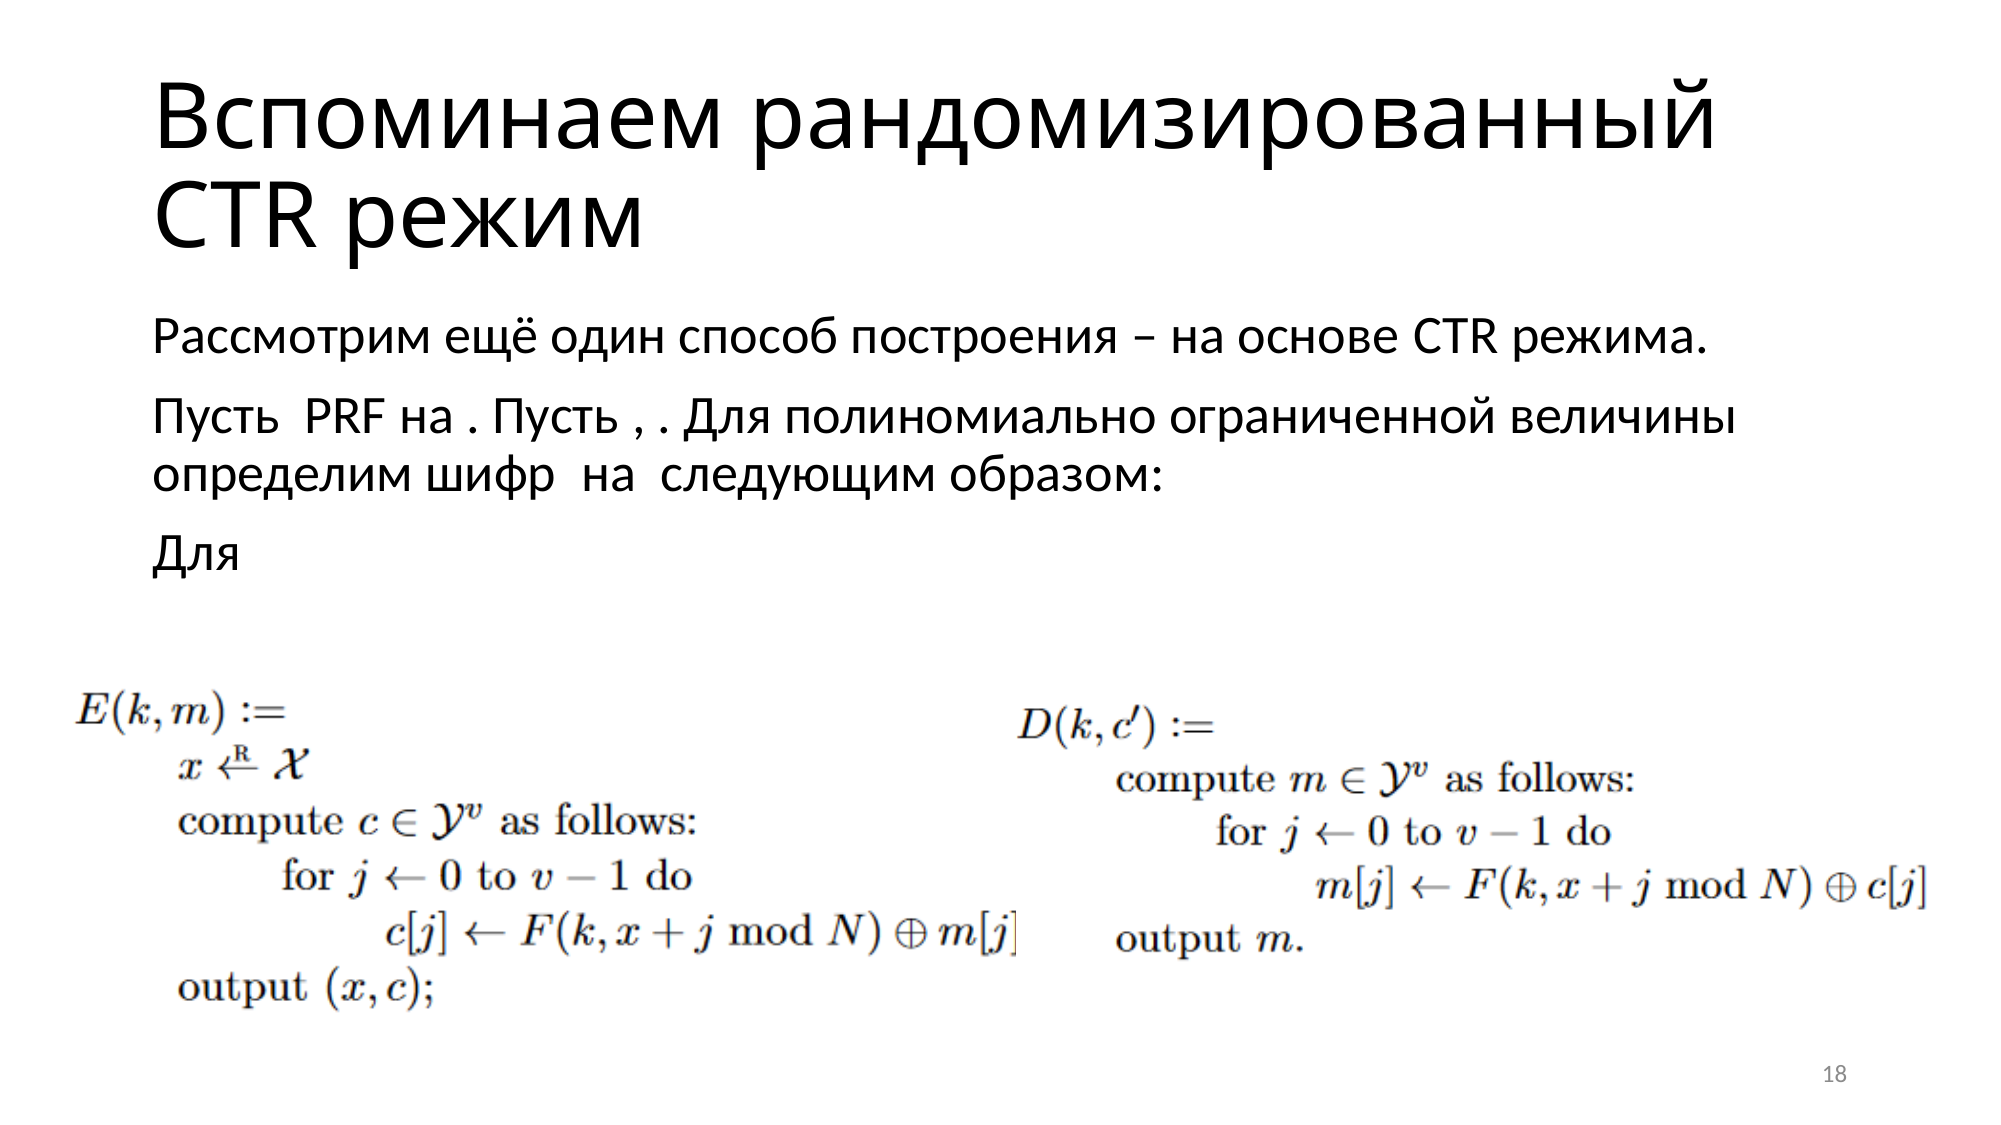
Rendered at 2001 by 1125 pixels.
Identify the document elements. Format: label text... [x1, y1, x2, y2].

picture [59, 661, 2000, 1043]
title Вспоминаем рандомизированный CTR режим [137, 59, 1863, 278]
slide_number 18 [1412, 1042, 1863, 1103]
